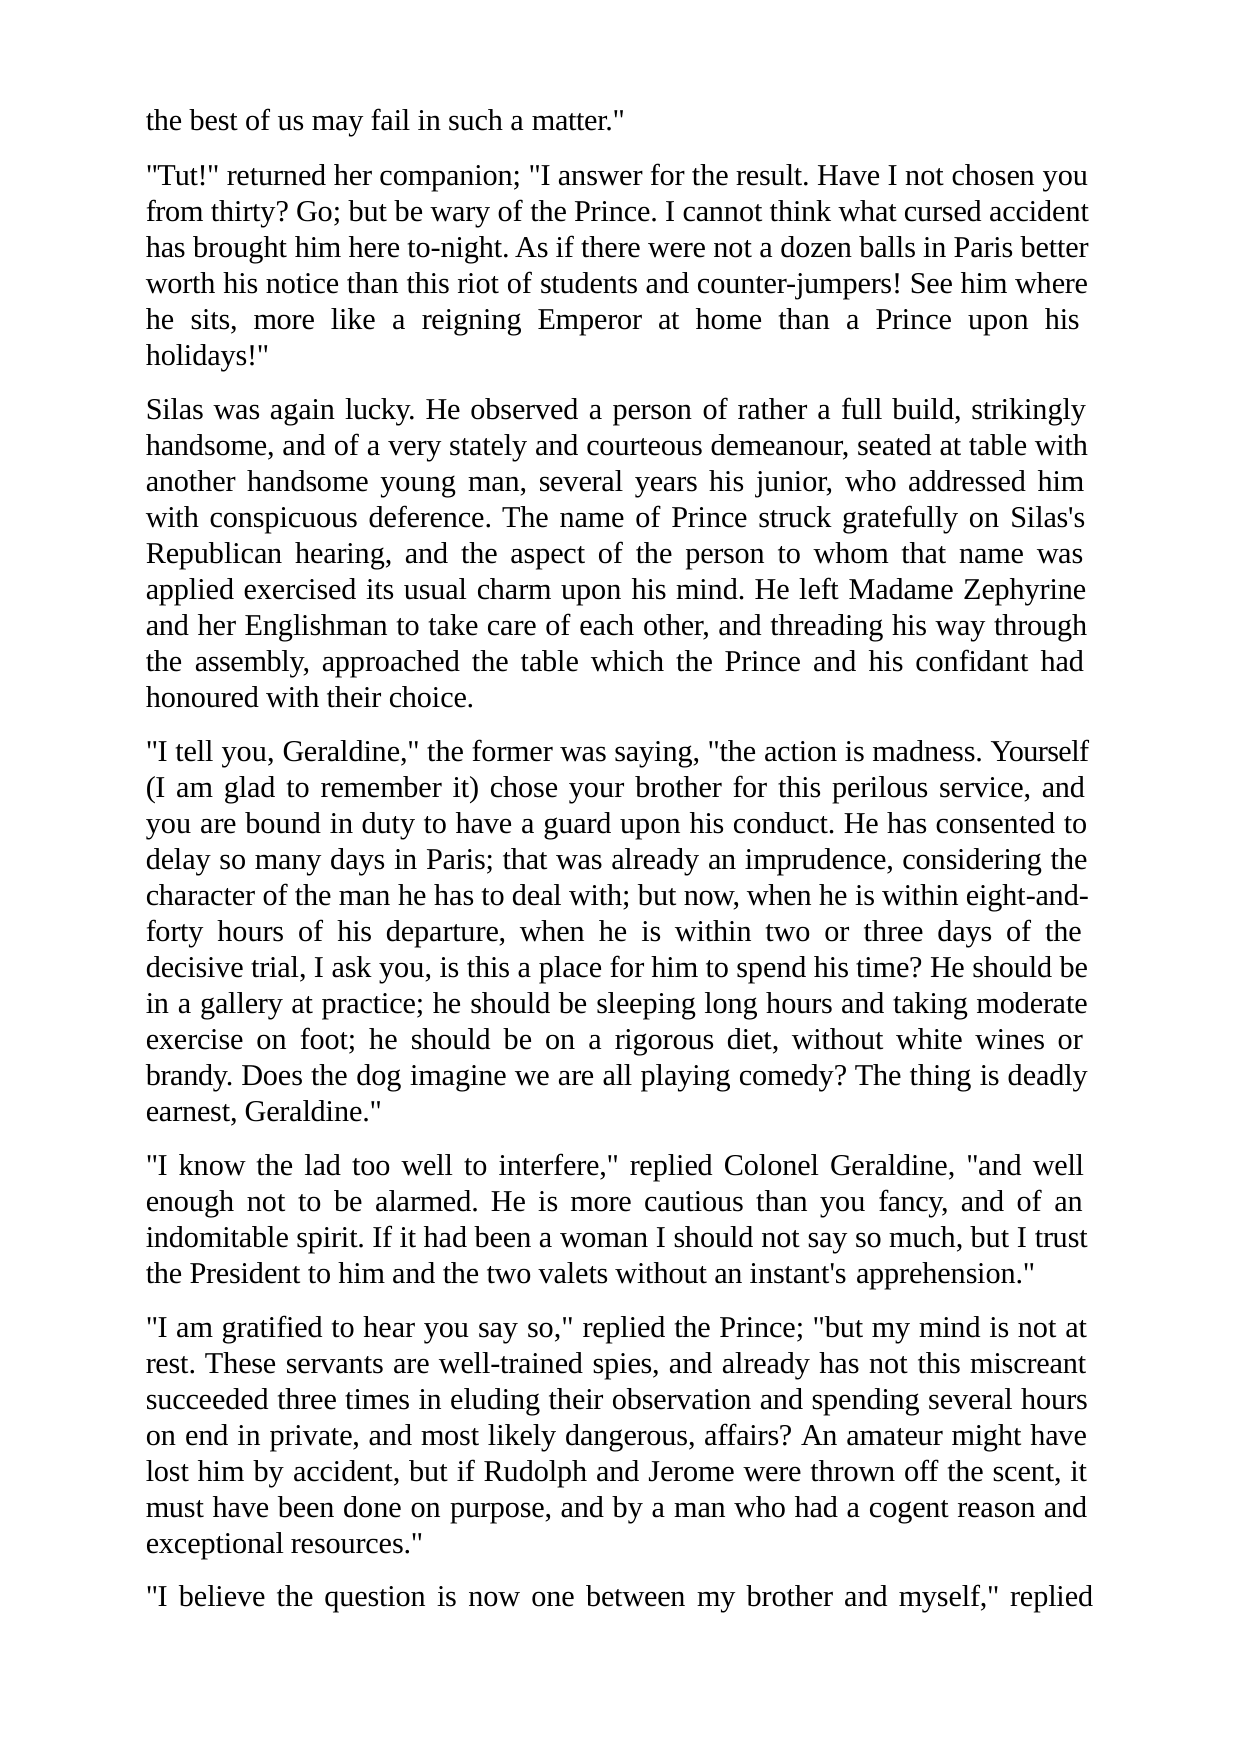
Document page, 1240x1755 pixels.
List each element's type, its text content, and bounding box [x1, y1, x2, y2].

text_box the best of us may fail in such a matter." "Tut!" returned her companion; "I answer for the result. Have I not chosen you from thirty? Go; but be wary of the Prince. I cannot think what cursed accident has brought him here to-night. As if there were not a dozen balls in Paris better worth his notice than this riot of students and counter-jumpers! See him where he sits, more like a reigning Emperor at home than a Prince upon his holidays!" Silas was again lucky. He observed a person of rather a full build, strikingly handsome, and of a very stately and courteous demeanour, seated at table with another handsome young man, several years his junior, who addressed him with conspicuous deference. The name of Prince struck gratefully on Silas's Republican hearing, and the aspect of the person to whom that name was applied exercised its usual charm upon his mind. He left Madame Zephyrine and her Englishman to take care of each other, and threading his way through the assembly, approached the table which the Prince and his confidant had honoured with their choice. "I tell you, Geraldine," the former was saying, "the action is madness. Yourself (I am glad to remember it) chose your brother for this perilous service, and you are bound in duty to have a guard upon his conduct. He has consented to delay so many days in Paris; that was already an imprudence, considering the character of the man he has to deal with; but now, when he is within eight-and- forty hours of his departure, when he is within two or three days of the decisive trial, I ask you, is this a place for him to spend his time? He should be in a gallery at practice; he should be sleeping long hours and taking moderate exercise on foot; he should be on a rigorous diet, without white wines or brandy. Does the dog imagine we are all playing comedy? The thing is deadly earnest, Geraldine." "I know the lad too well to interfere," replied Colonel Geraldine, "and well enough not to be alarmed. He is more cautious than you fancy, and of an indomitable spirit. If it had been a woman I should not say so much, but I trust the President to him and the two valets without an instant's apprehension." "I am gratified to hear you say so," replied the Prince; "but my mind is not at rest. These servants are well-trained spies, and already has not this miscreant succeeded three times in eluding their observation and spending several hours on end in private, and most likely dangerous, affairs? An amateur might have lost him by accident, but if Rudolph and Jerome were thrown off the scent, it must have been done on purpose, and by a man who had a cogent reason and exceptional resources." "I believe the question is now one between my brother and myself," replied [143, 80, 1097, 1613]
